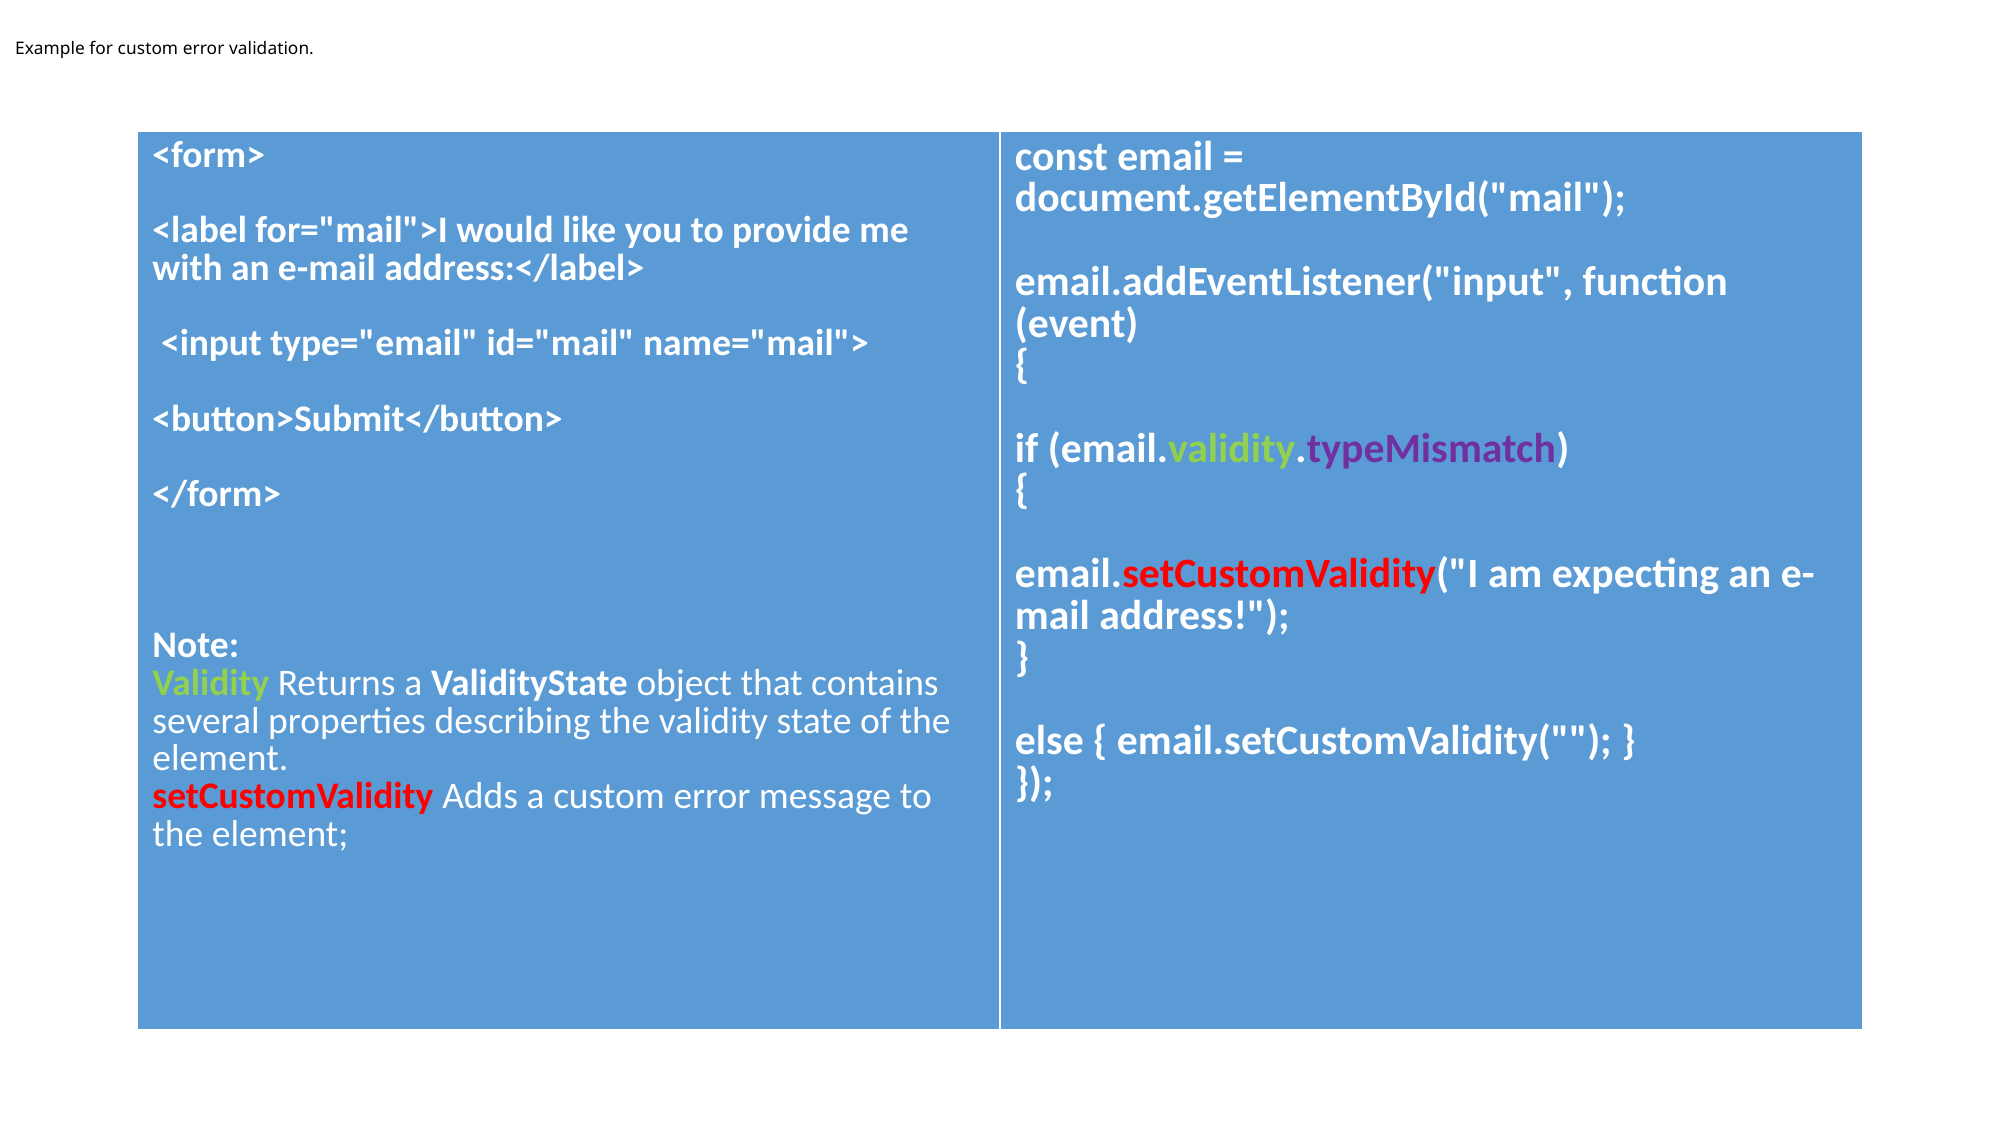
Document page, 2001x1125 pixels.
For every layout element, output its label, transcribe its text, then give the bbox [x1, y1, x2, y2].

table_header const email = document.getElementById("mail"); email.addEventListener("input", function (event) { if (email.validity.typeMismatch) { email.setCustomValidity("I am expecting an e-mail address!"); } else { email.setCustomValidity(""); } }); [1001, 132, 1862, 1029]
title Example for custom error validation. [0, 32, 1725, 67]
table_header <form> <label for="mail">I would like you to provide me with an e-mail address:</label> <input type="email" id="mail" name="mail"> <button>Submit</button> </form> Note: Validity Returns a ValidityState object that contains several properties describing the validity state of the element. setCustomValidity Adds a custom error message to the element; [138, 132, 999, 1029]
